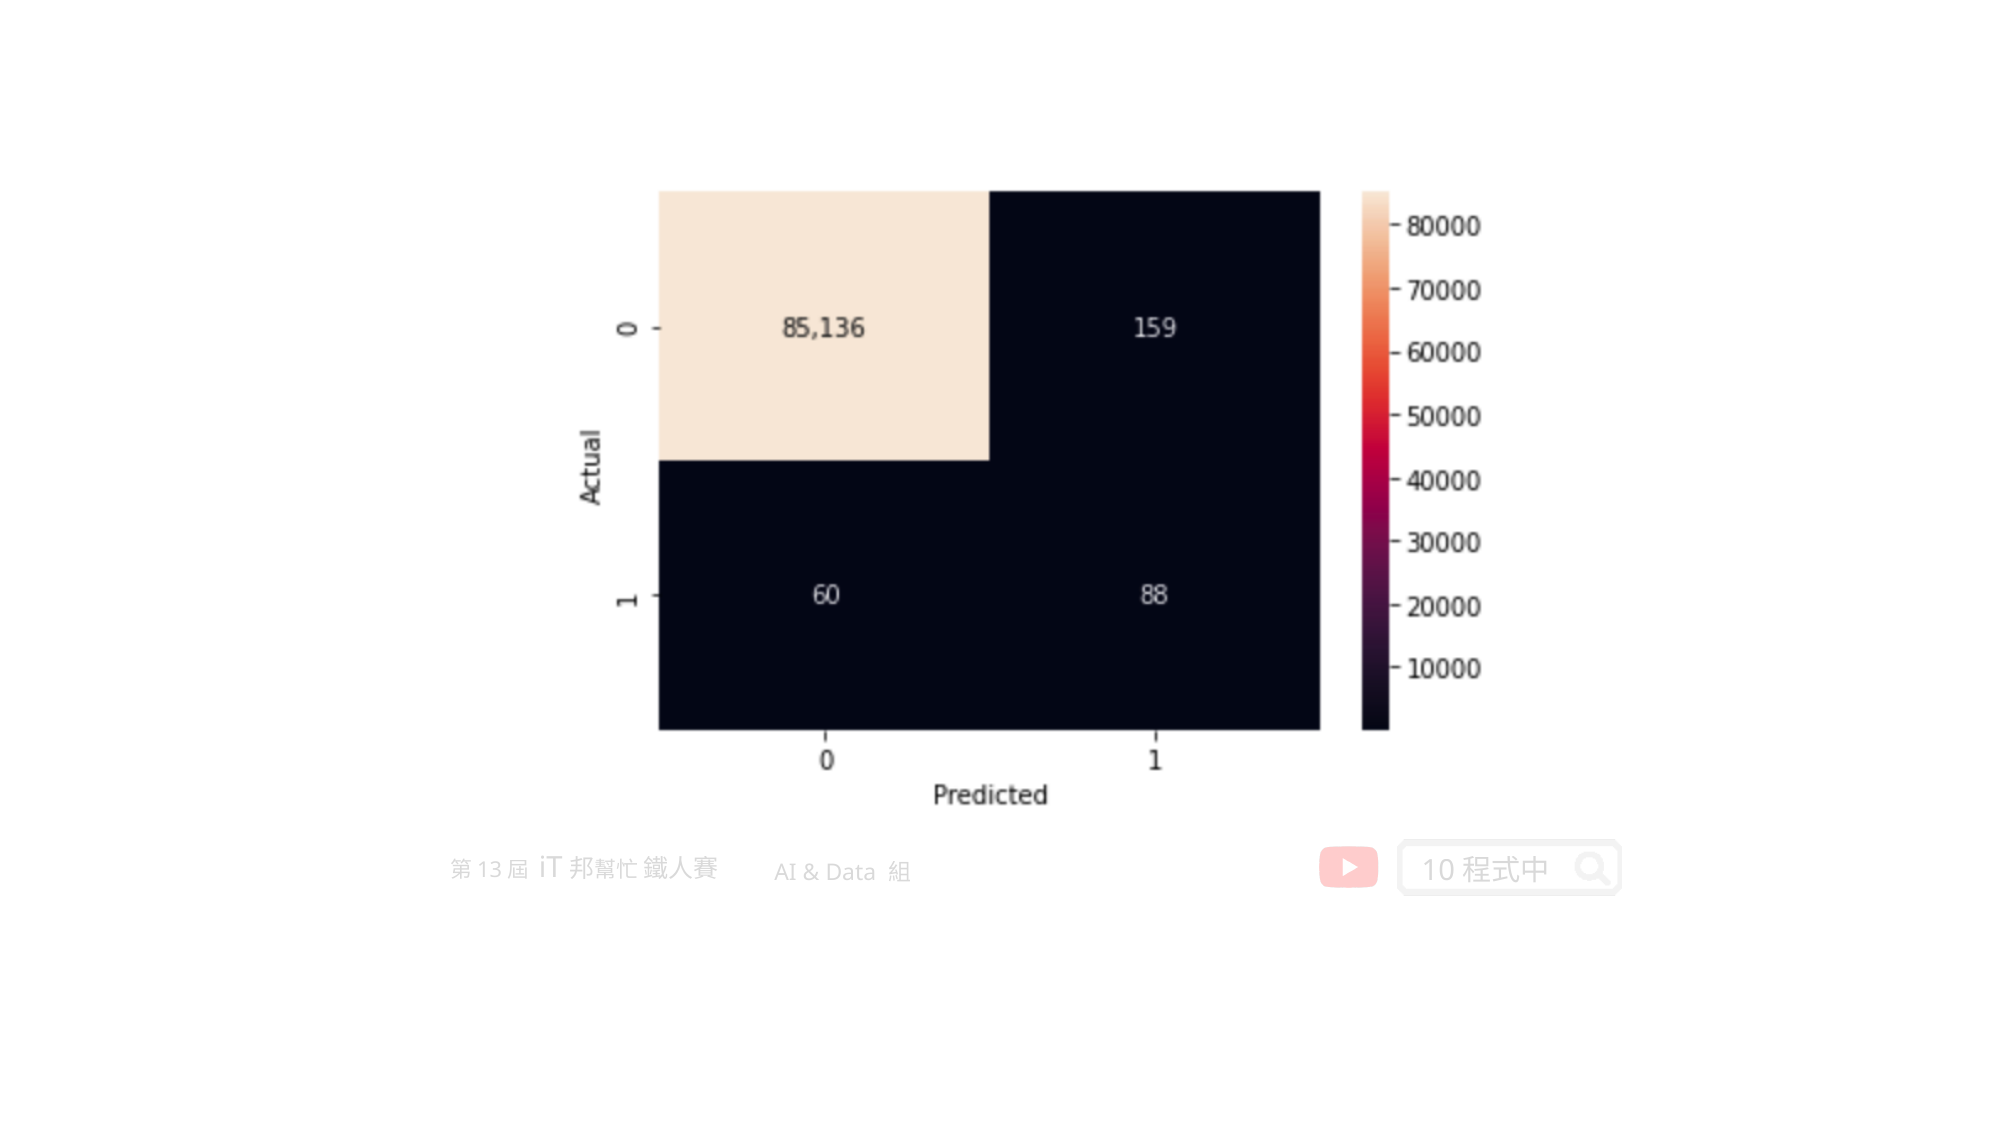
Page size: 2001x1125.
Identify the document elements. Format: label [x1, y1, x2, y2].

text_box [438, 754, 1671, 980]
picture [548, 174, 1525, 839]
